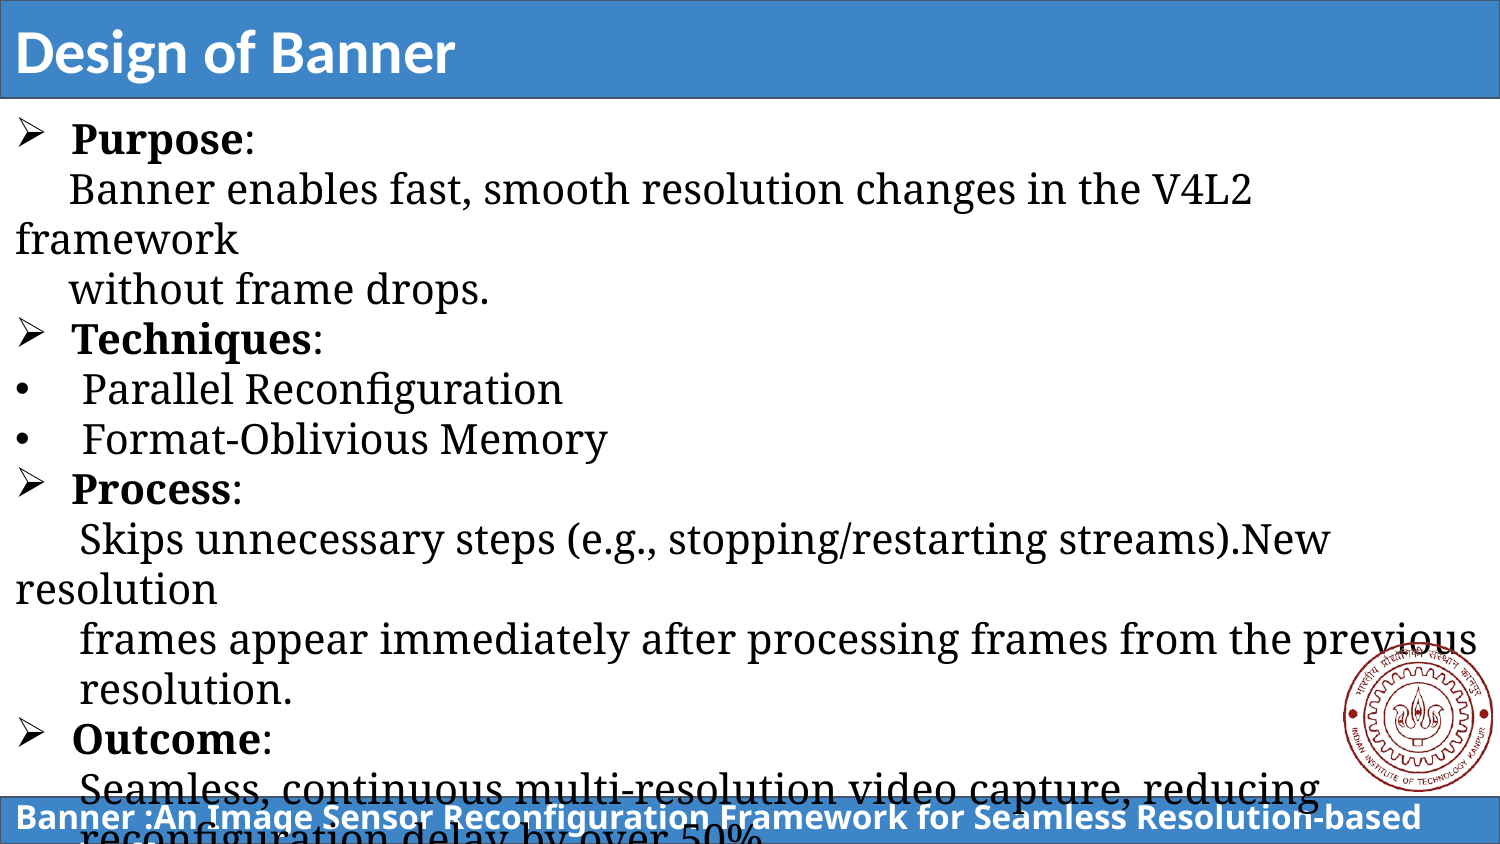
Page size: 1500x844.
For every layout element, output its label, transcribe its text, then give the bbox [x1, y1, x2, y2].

text_box Purpose: Banner enables fast, smooth resolution changes in the V4L2 framework without frame drops. Techniques: Parallel Reconfiguration Format-Oblivious Memory Process: Skips unnecessary steps (e.g., stopping/restarting streams).New resolution frames appear immediately after processing frames from the previous resolution. Outcome: Seamless, continuous multi-resolution video capture, reducing reconfiguration delay by over 50%. [0, 97, 1500, 797]
text_box Design of Banner [0, 0, 1500, 97]
text_box Banner :An Image Sensor Reconfiguration Framework for Seamless Resolution-based Tradeoffs [0, 797, 1500, 844]
picture [1334, 639, 1500, 798]
